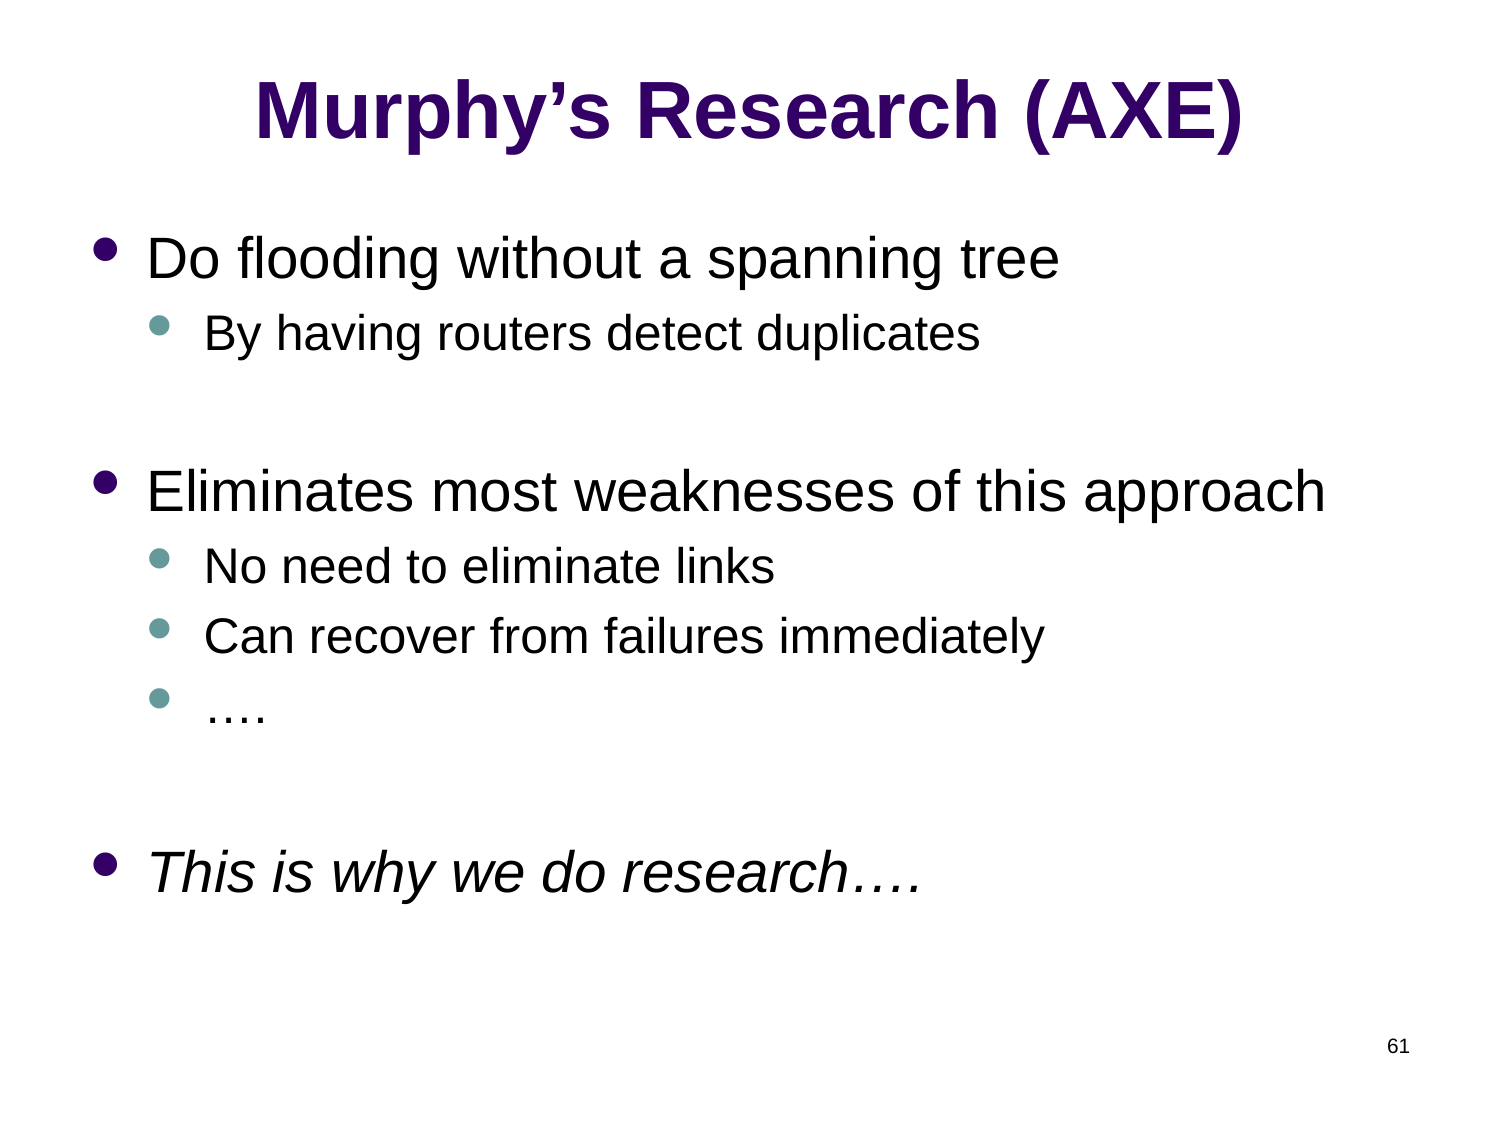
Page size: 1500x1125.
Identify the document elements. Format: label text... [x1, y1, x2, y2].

list Do flooding without a spanning tree By having routers detect duplicates Eliminates most weaknesses of this approach No need to eliminate links Can recover from failures immediately …. This is why we do research…. [75, 212, 1475, 1006]
slide_number 61 [1074, 1024, 1426, 1101]
title Murphy’s Research (AXE) [0, 20, 1500, 163]
